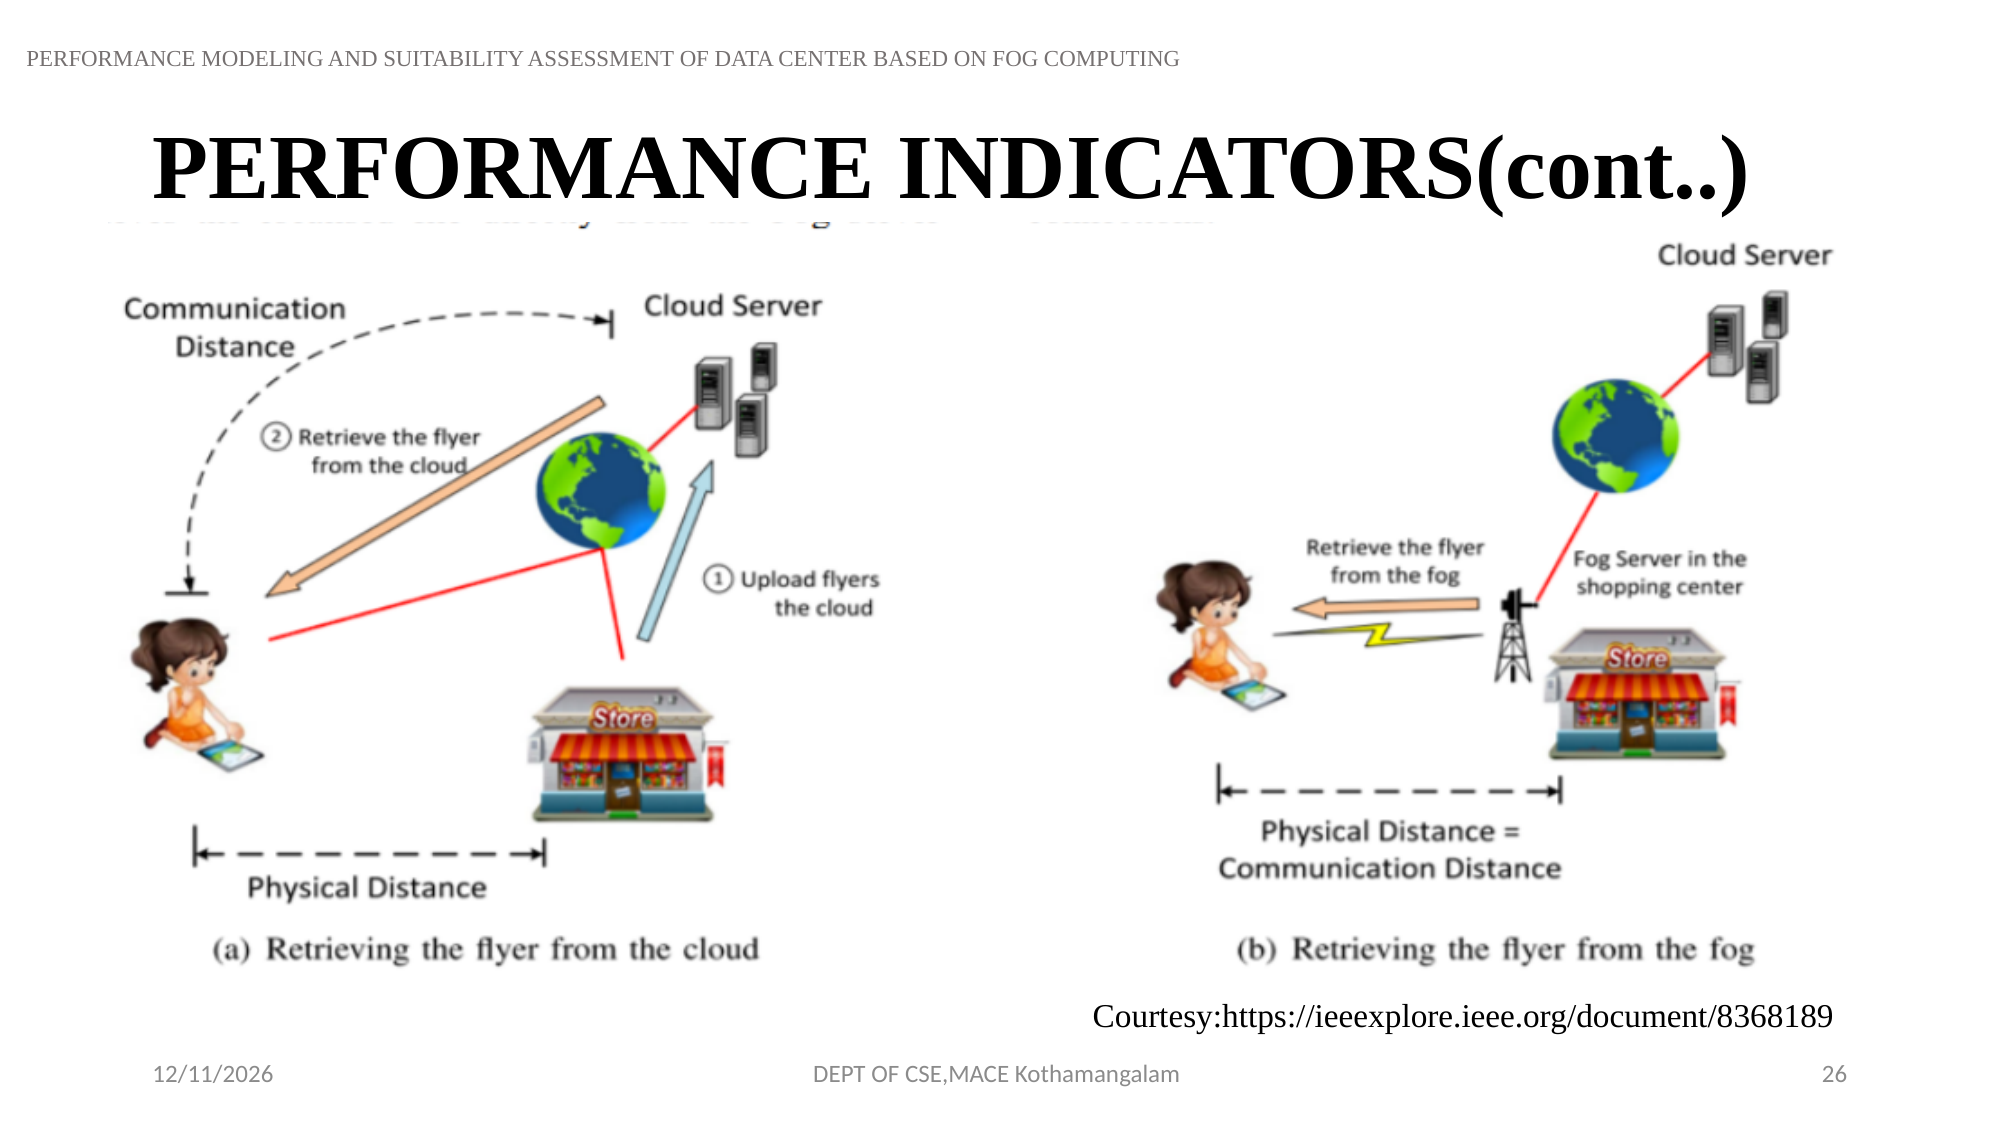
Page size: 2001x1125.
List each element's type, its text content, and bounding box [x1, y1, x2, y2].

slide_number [137, 1042, 588, 1103]
footer DEPT OF CSE,MACE Kothamangalam [662, 1042, 1338, 1103]
slide_number 26 [1412, 1042, 1863, 1103]
title PERFORMANCE INDICATORS(cont..) [137, 59, 1863, 222]
text_box PERFORMANCE MODELING AND SUITABILITY ASSESSMENT OF DATA CENTER BASED ON FOG COMPUTING [11, 28, 1343, 87]
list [108, 222, 1863, 1010]
text_box Courtesy:https://ieeexplore.ieee.org/document/8368189 [1077, 1010, 1851, 1042]
